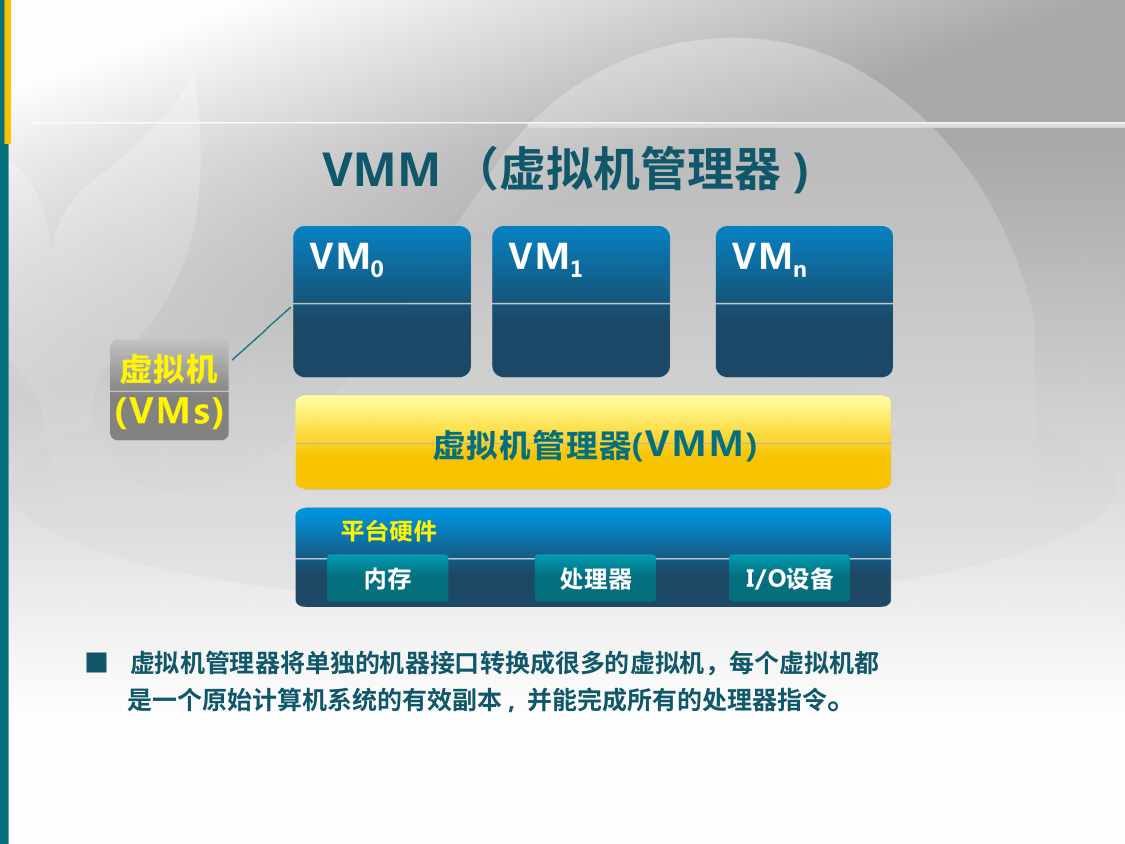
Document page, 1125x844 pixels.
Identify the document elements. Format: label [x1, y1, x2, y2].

text_box [70, 131, 1046, 725]
picture [0, 0, 1125, 844]
